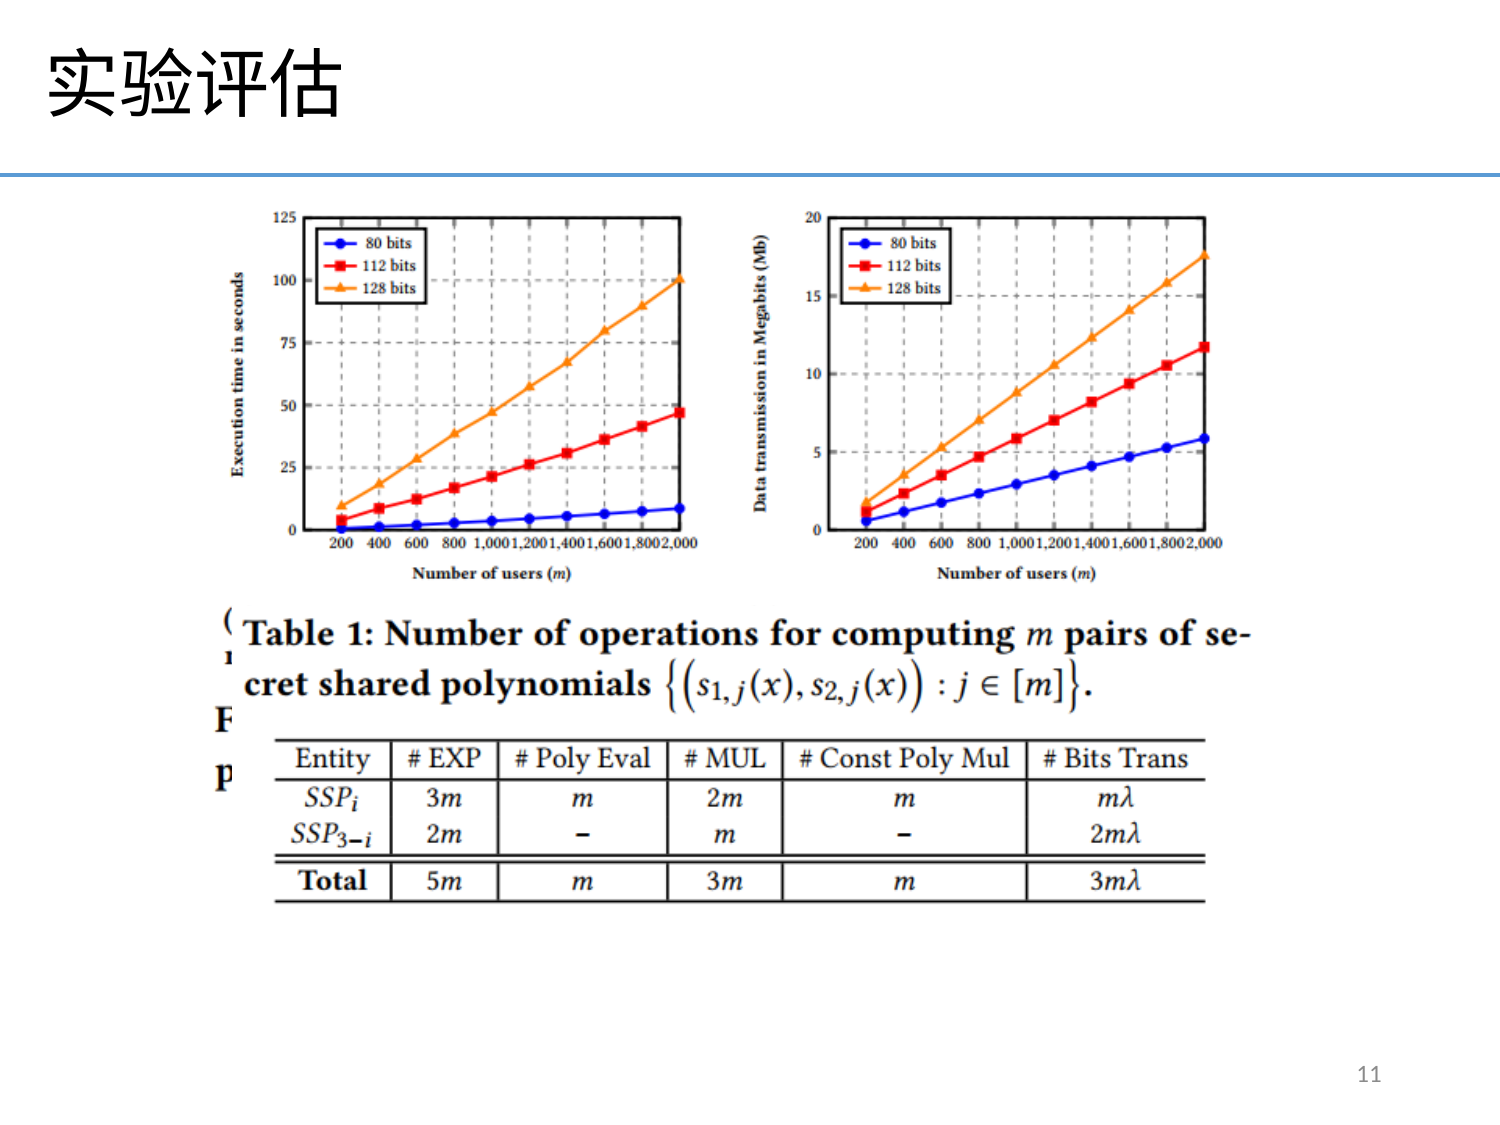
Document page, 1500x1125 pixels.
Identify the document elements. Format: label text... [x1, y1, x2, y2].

picture [192, 189, 1273, 934]
title 实验评估 [29, 0, 1476, 176]
slide_number 11 [1059, 1042, 1397, 1103]
